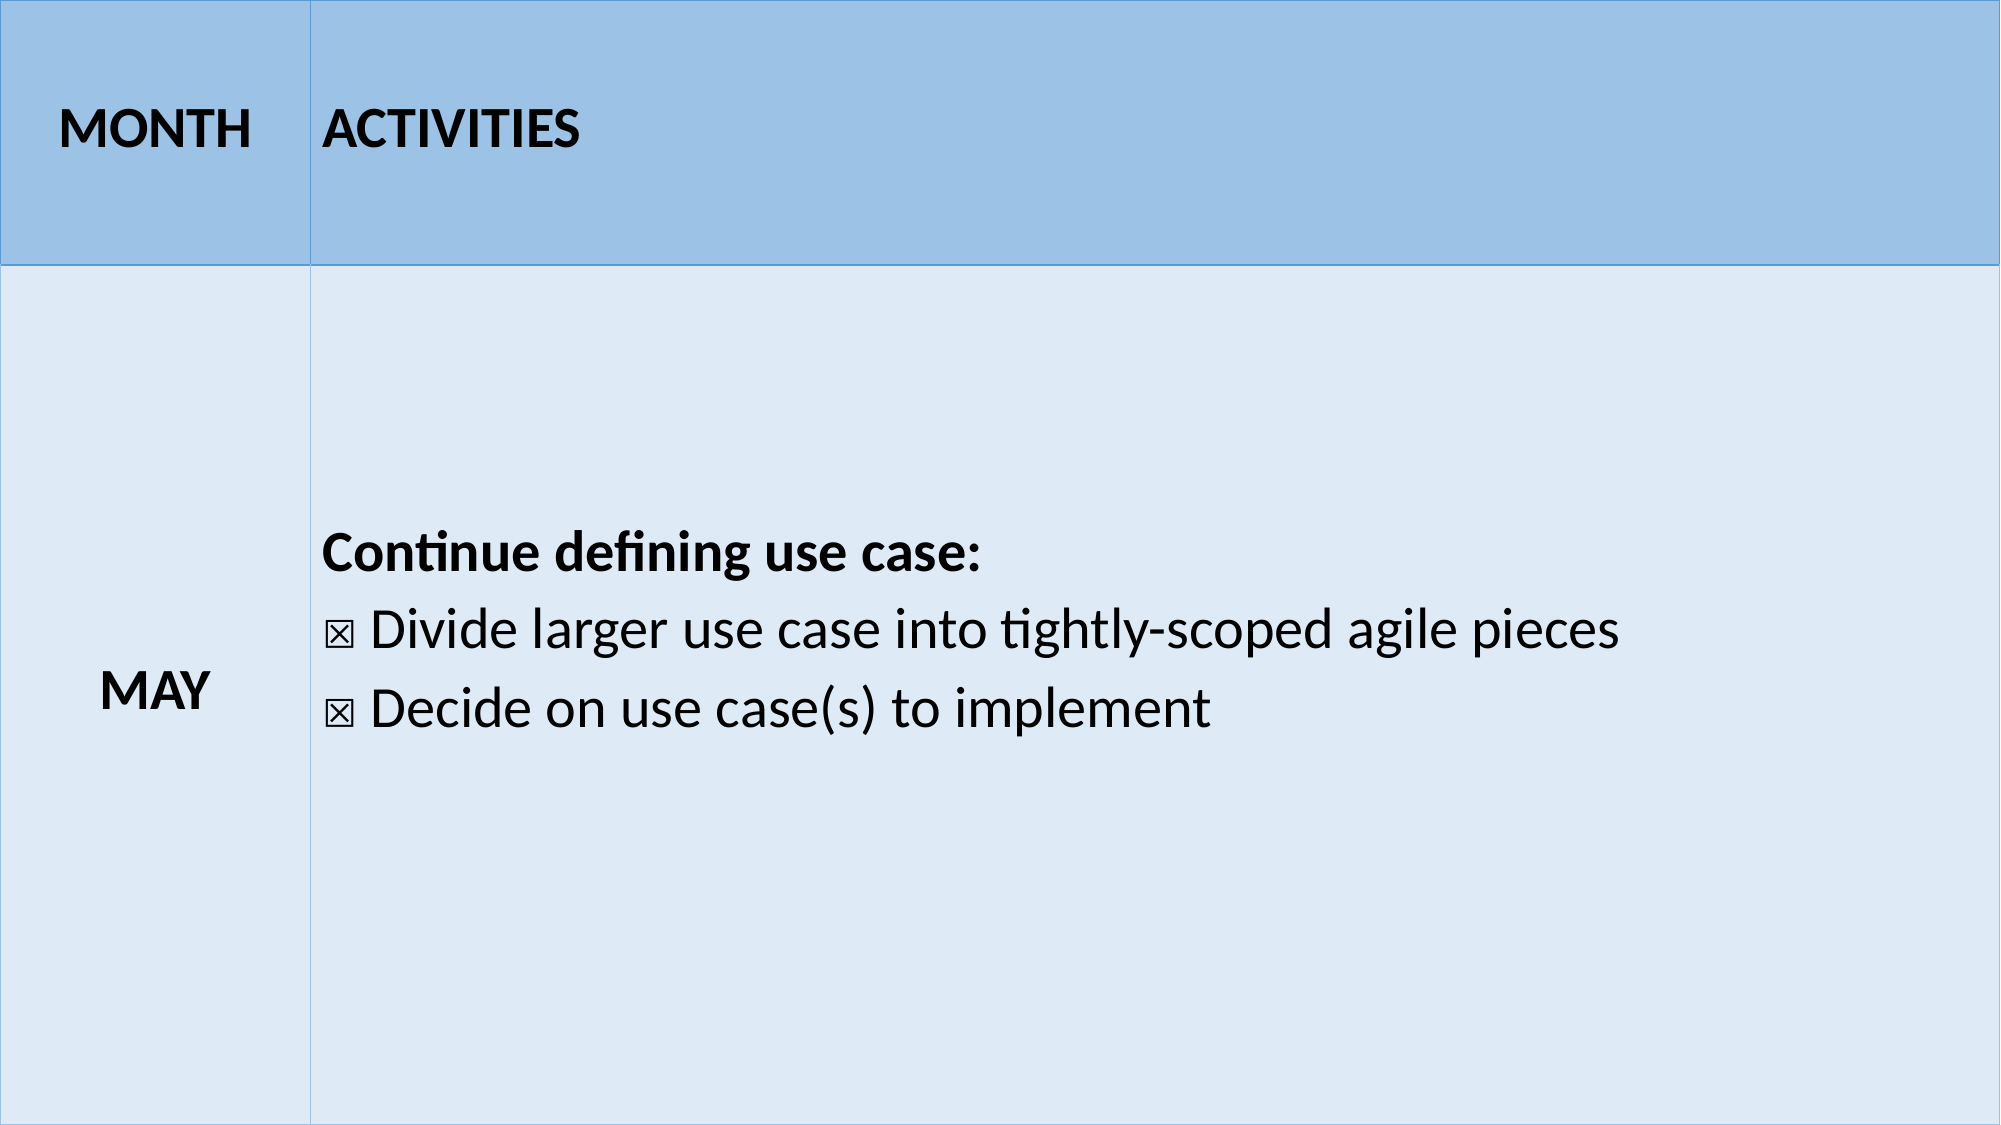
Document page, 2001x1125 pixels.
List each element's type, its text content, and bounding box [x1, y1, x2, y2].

table_cell MAY [1, 266, 310, 1124]
table_cell Continue defining use case: ☒ Divide larger use case into tightly-scoped agile pieces ☒ Decide on use case(s) to implement [311, 266, 1999, 1124]
table_header ACTIVITIES [311, 1, 1999, 264]
table_header MONTH [1, 1, 310, 264]
